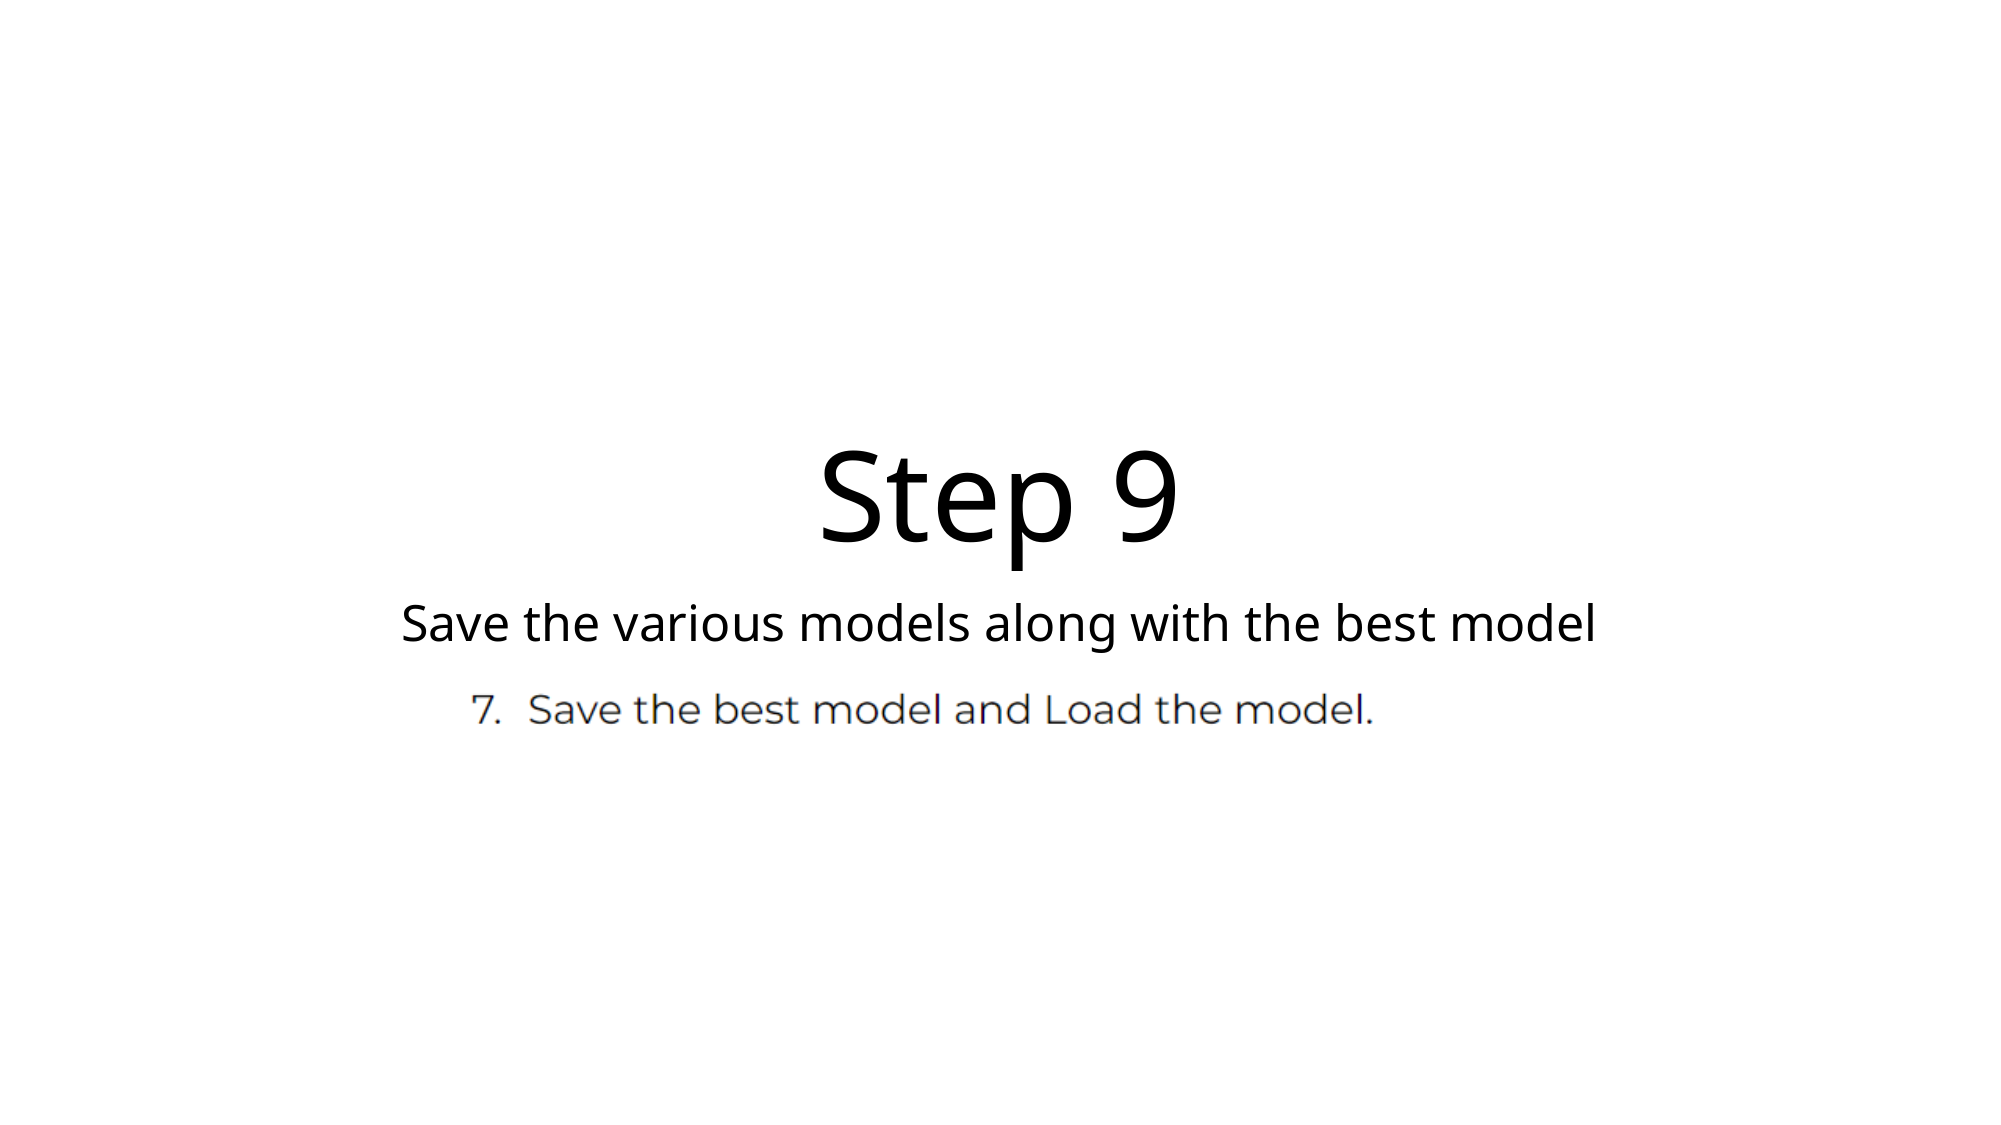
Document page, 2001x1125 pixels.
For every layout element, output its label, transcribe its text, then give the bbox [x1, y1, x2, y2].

title Step 9 [249, 184, 1750, 576]
subtitle Save the various models along with the best model [249, 590, 1750, 863]
picture [442, 663, 1486, 754]
